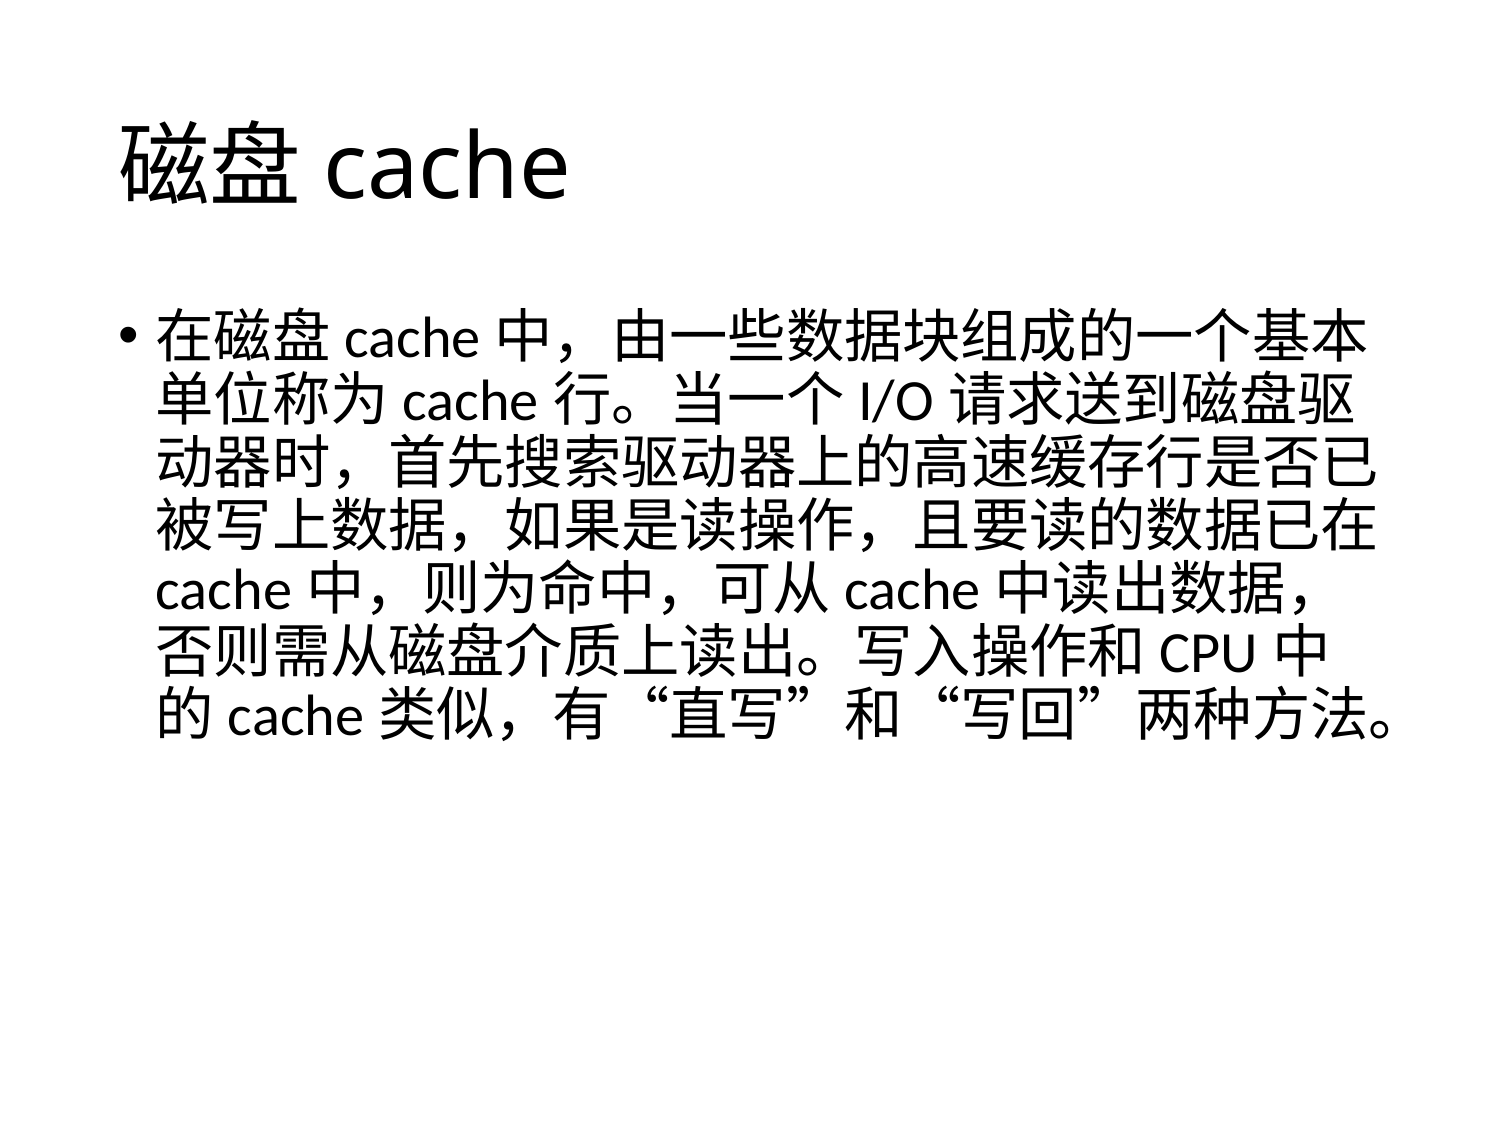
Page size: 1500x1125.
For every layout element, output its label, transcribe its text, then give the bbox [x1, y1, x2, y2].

list 在磁盘cache中，由一些数据块组成的一个基本单位称为cache行。当一个I/O请求送到磁盘驱动器时，首先搜索驱动器上的高速缓存行是否已被写上数据，如果是读操作，且要读的数据已在cache中，则为命中，可从cache中读出数据，否则需从磁盘介质上读出。写入操作和CPU中的cache类似，有“直写”和“写回”两种方法。 [103, 299, 1397, 1014]
title 磁盘cache [103, 59, 1397, 278]
